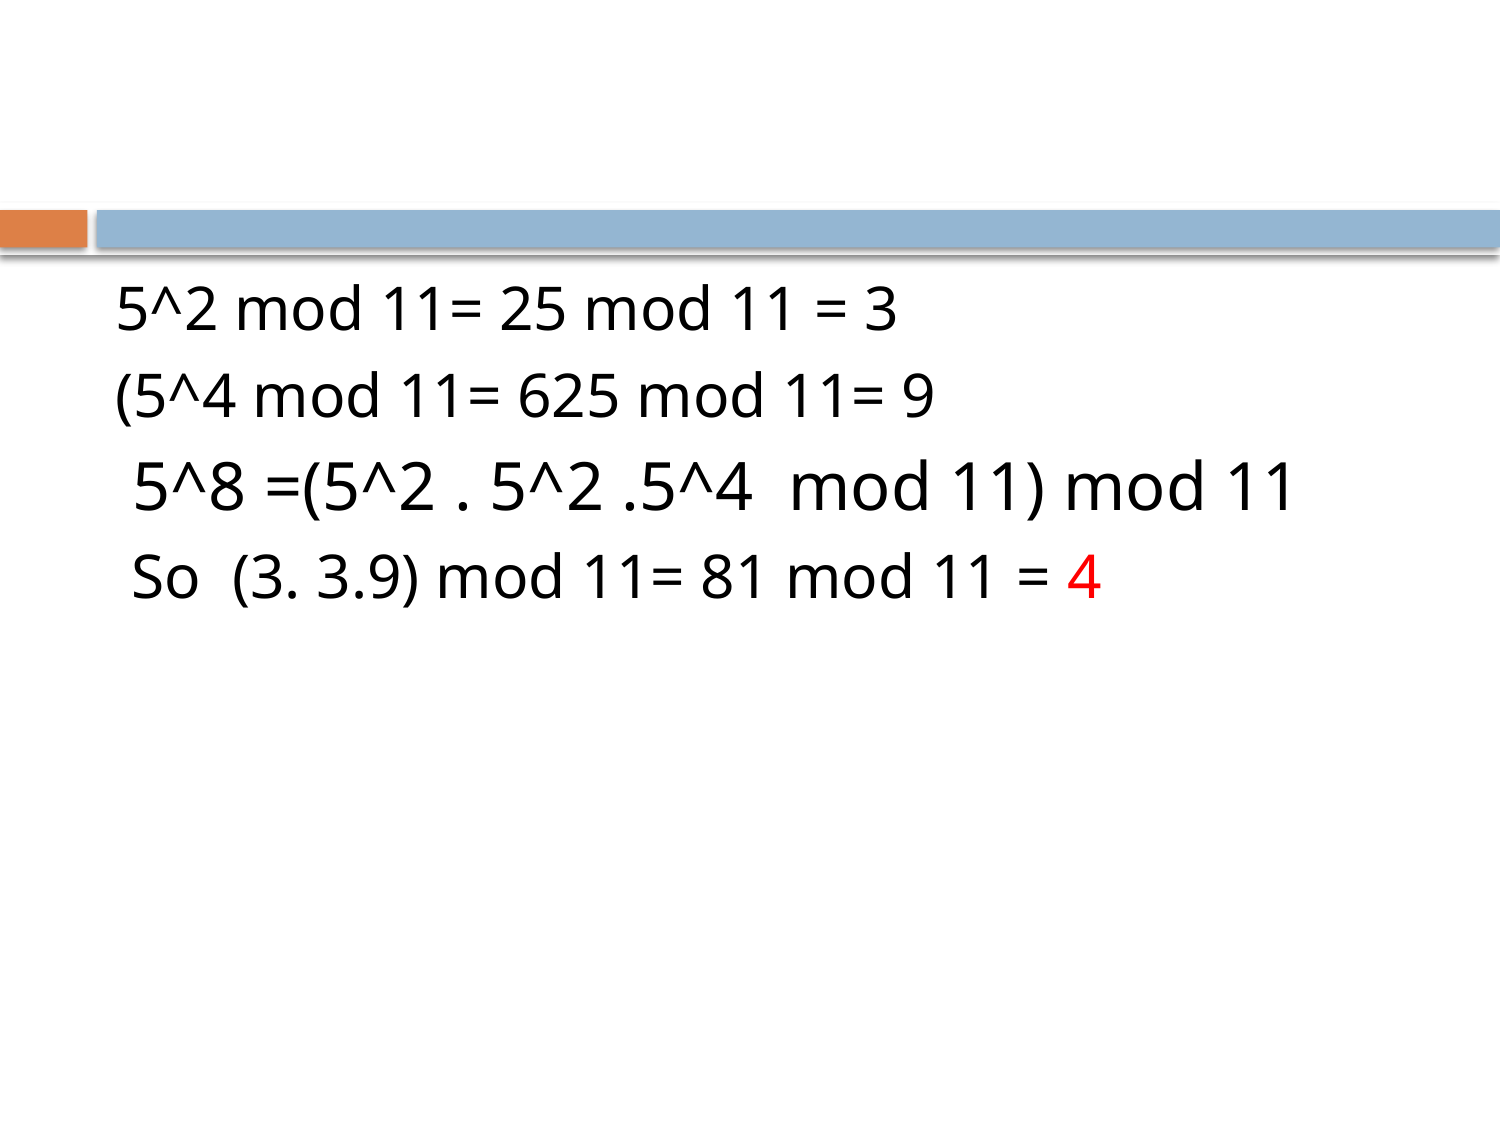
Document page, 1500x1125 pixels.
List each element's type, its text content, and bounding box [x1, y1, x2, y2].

list 5^2 mod 11= 25 mod 11 = 3 (5^4 mod 11= 625 mod 11= 9 5^8 =(5^2 . 5^2 .5^4 mod 11) mod 11 So (3. 3.9) mod 11= 81 mod 11 = 4 [100, 262, 1438, 1000]
